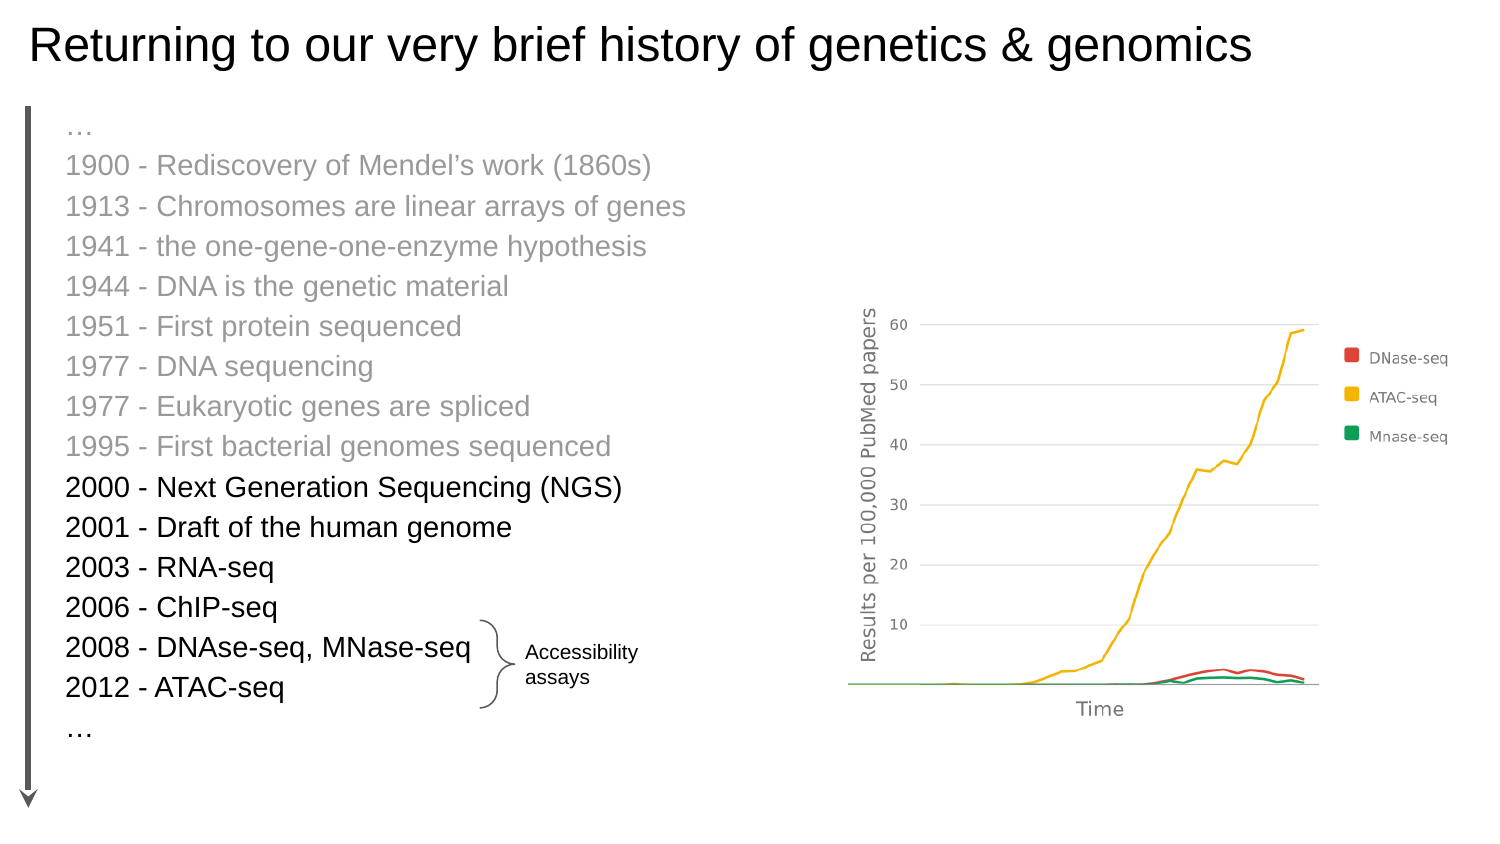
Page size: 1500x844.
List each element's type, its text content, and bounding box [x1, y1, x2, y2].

text_box … 1900 - Rediscovery of Mendel’s work (1860s) 1913 - Chromosomes are linear arrays of genes 1941 - the one-gene-one-enzyme hypothesis 1944 - DNA is the genetic material 1951 - First protein sequenced 1977 - DNA sequencing 1977 - Eukaryotic genes are spliced 1995 - First bacterial genomes sequenced 2000 - Next Generation Sequencing (NGS) 2001 - Draft of the human genome 2003 - RNA-seq 2006 - ChIP-seq 2008 - DNAse-seq, MNase-seq 2012 - ATAC-seq … [50, 92, 844, 759]
text_box Accessibility assays [510, 623, 738, 704]
picture [847, 294, 1455, 728]
text_box [479, 620, 510, 708]
text_box Returning to our very brief history of genetics & genomics [13, 0, 1412, 92]
